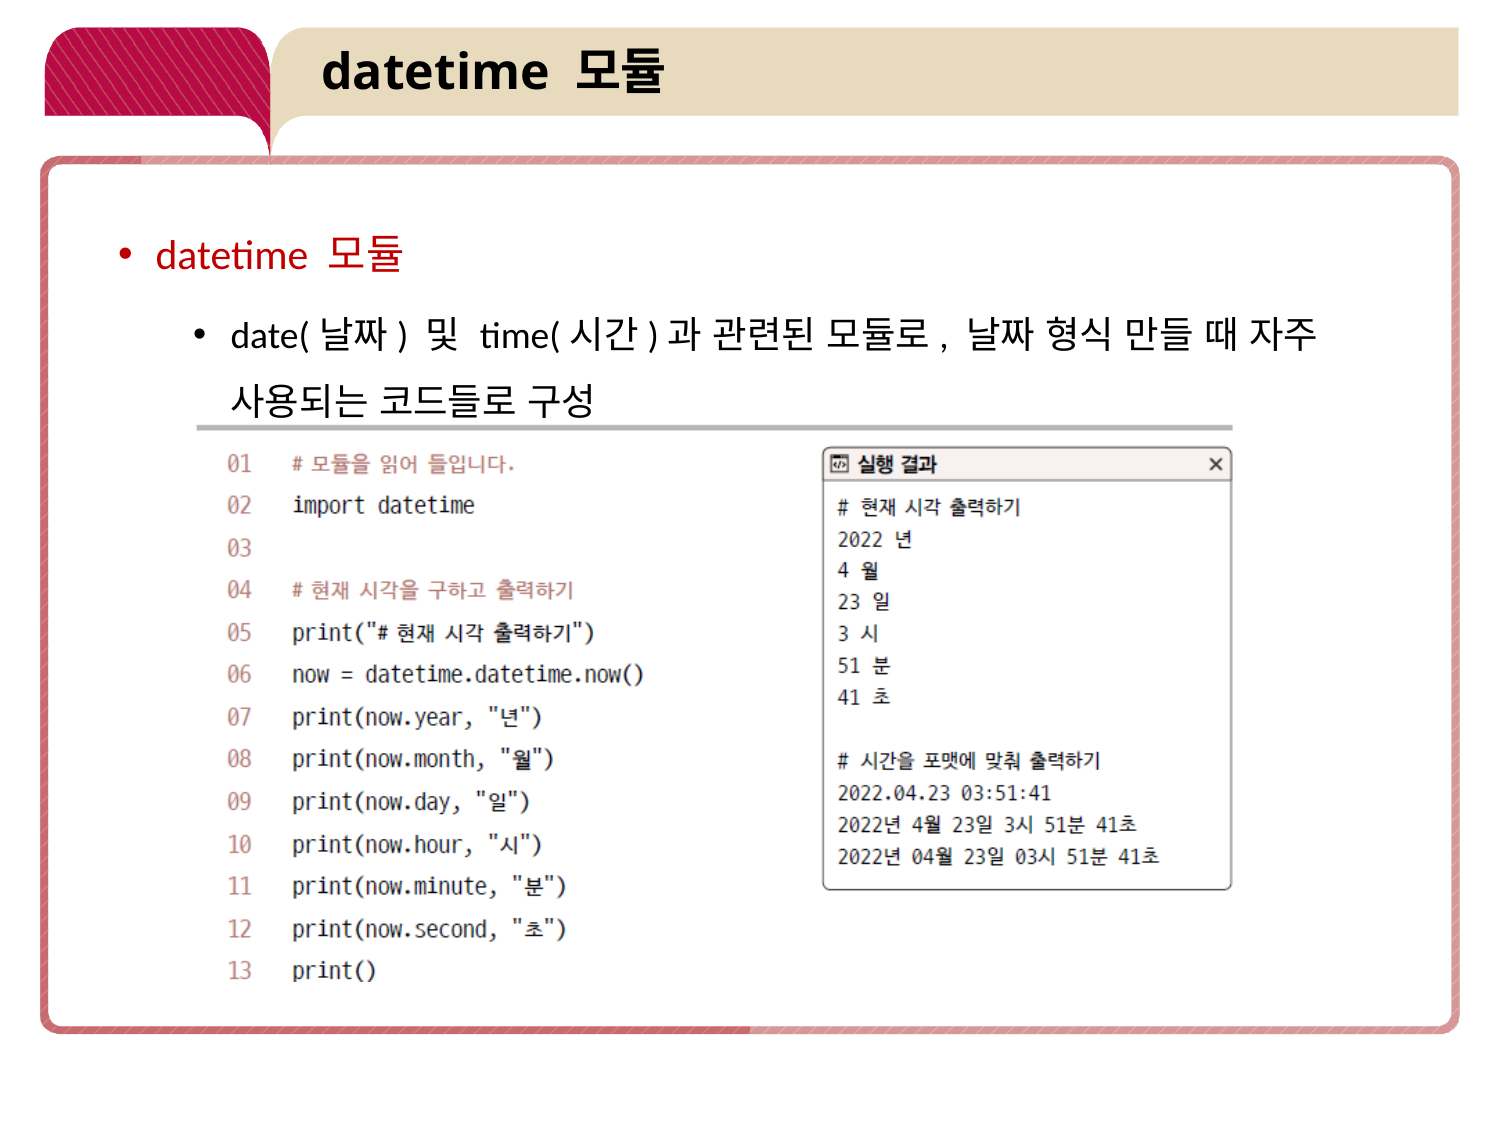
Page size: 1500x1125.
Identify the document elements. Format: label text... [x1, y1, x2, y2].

list datetime 모듈 date(날짜) 및 time(시간)과 관련된 모듈로, 날짜 형식 만들 때 자주 사용되는 코드들로 구성 [103, 195, 1397, 1014]
picture [0, 0, 1500, 1043]
title datetime 모듈 [306, 42, 1385, 105]
